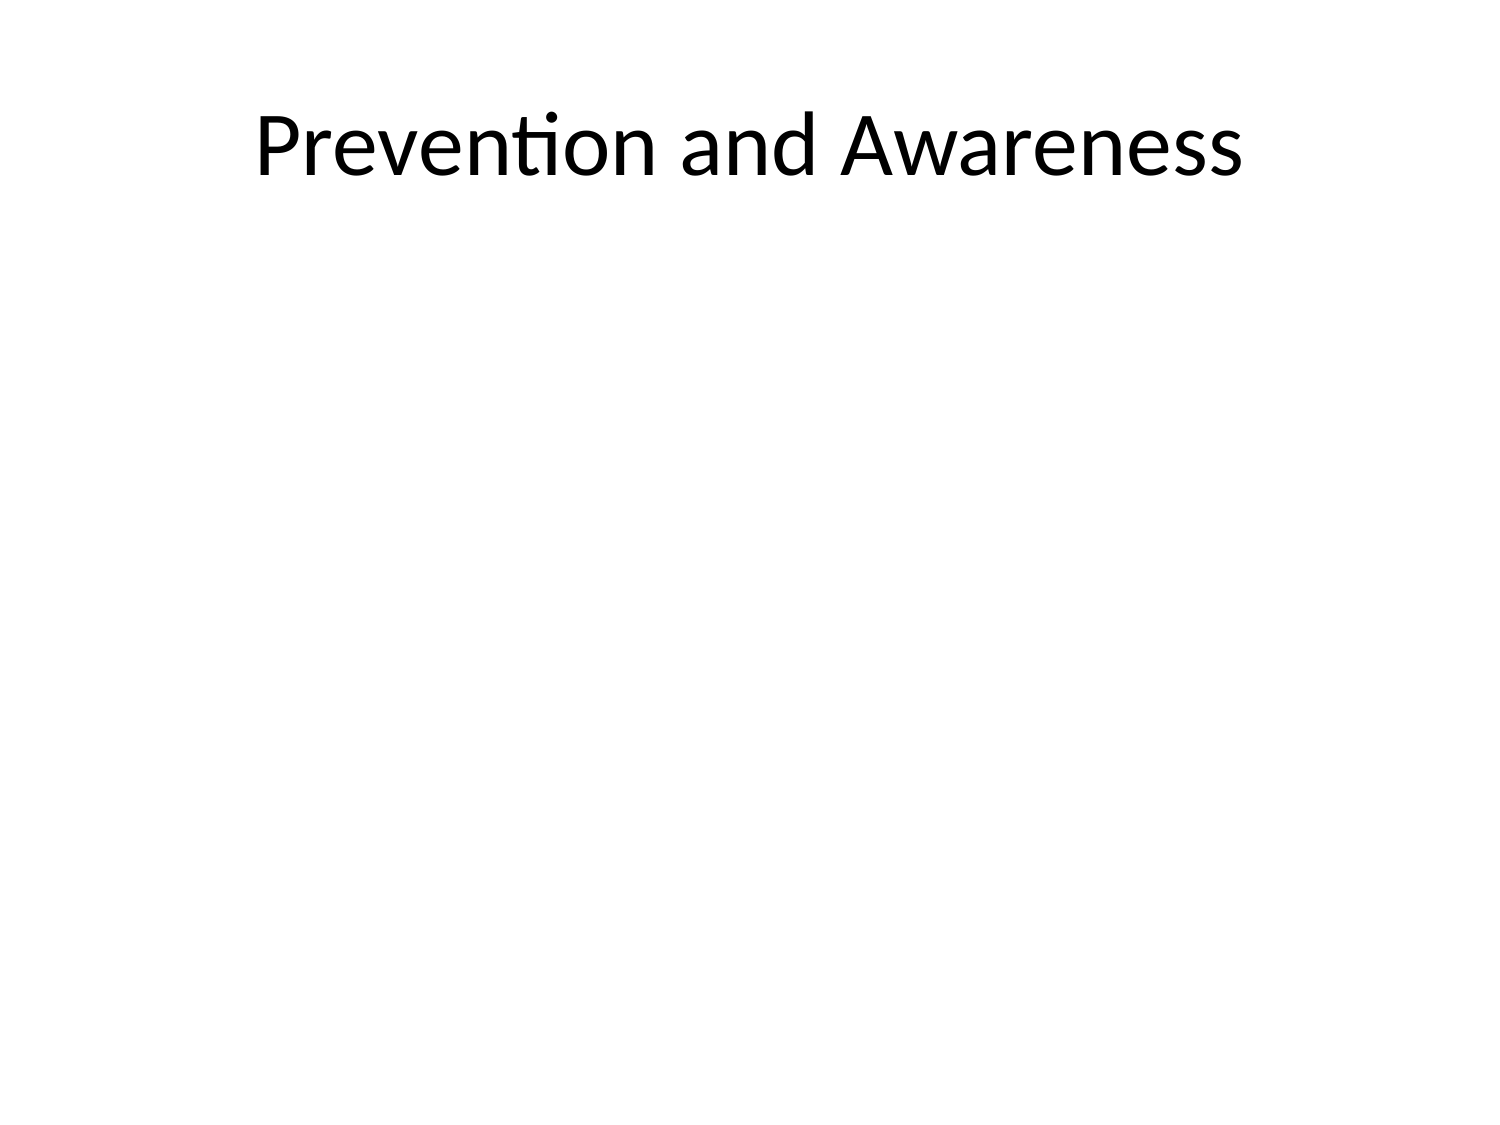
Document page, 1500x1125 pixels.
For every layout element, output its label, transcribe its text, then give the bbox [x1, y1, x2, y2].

title Prevention and Awareness [75, 45, 1425, 233]
